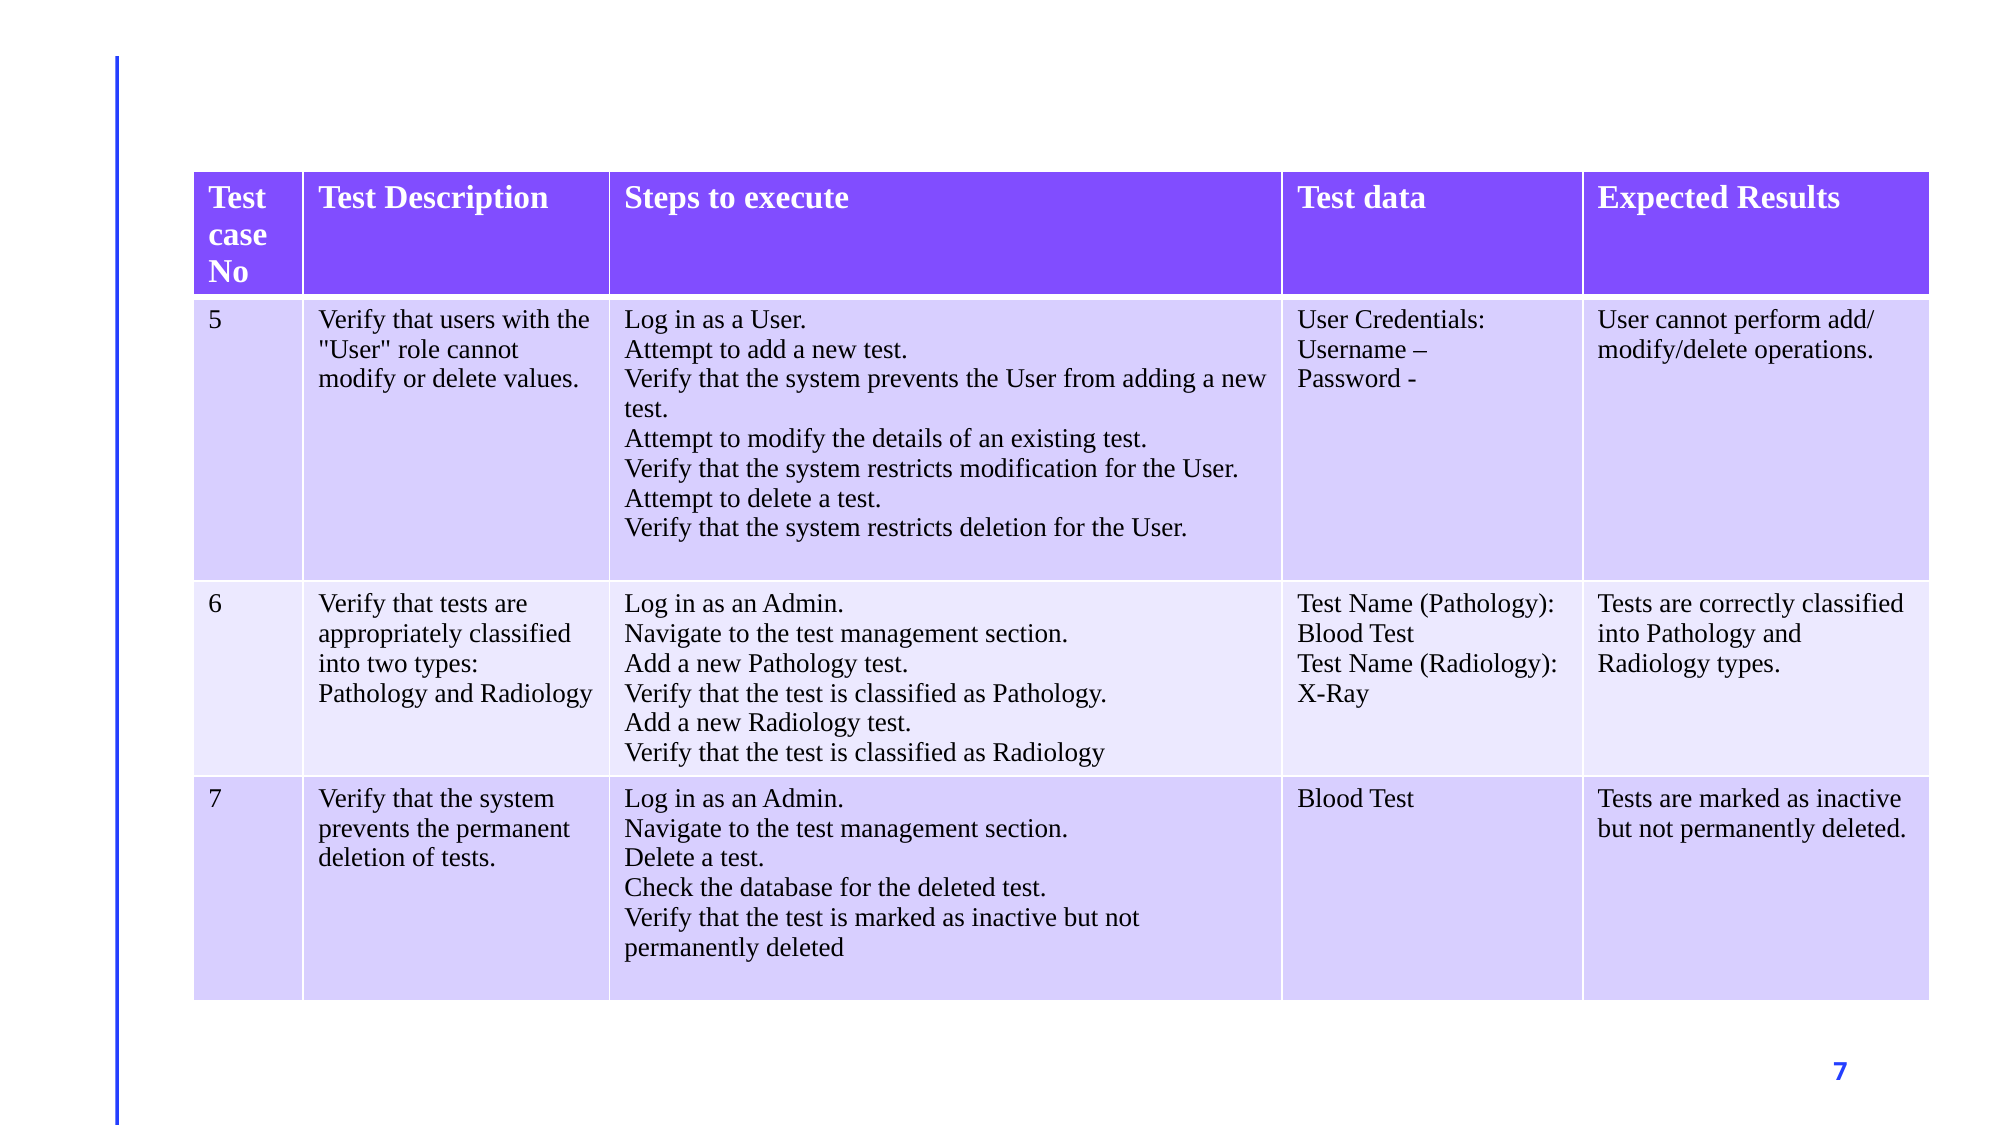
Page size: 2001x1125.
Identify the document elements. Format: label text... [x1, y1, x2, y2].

table_cell Log in as an Admin. Navigate to the test management section. Delete a test. Check the database for the deleted test. Verify that the test is marked as inactive but not permanently deleted [610, 777, 1281, 1000]
table_cell Log in as an Admin. Navigate to the test management section. Add a new Pathology test. Verify that the test is classified as Pathology. Add a new Radiology test. Verify that the test is classified as Radiology [610, 582, 1281, 775]
table_cell Verify that the system prevents the permanent deletion of tests. [304, 777, 609, 1000]
table_header Test data [1283, 172, 1582, 294]
table_cell 6 [194, 582, 302, 775]
table_cell User Credentials: Username – Password - [1283, 300, 1582, 580]
table_cell Tests are marked as inactive but not permanently deleted. [1584, 777, 1929, 1000]
table_cell Tests are correctly classified into Pathology and Radiology types. [1584, 582, 1929, 775]
table_cell 7 [194, 777, 302, 1000]
table_header Test case No [194, 172, 302, 294]
table_cell Verify that tests are appropriately classified into two types: Pathology and Radiology [304, 582, 609, 775]
table_cell User cannot perform add/ modify/delete operations. [1584, 300, 1929, 580]
table_cell Log in as a User. Attempt to add a new test. Verify that the system prevents the User from adding a new test. Attempt to modify the details of an existing test. Verify that the system restricts modification for the User. Attempt to delete a test. Verify that the system restricts deletion for the User. [610, 300, 1281, 580]
table_cell Test Name (Pathology): Blood Test Test Name (Radiology): X-Ray [1283, 582, 1582, 775]
table_cell Verify that users with the "User" role cannot modify or delete values. [304, 300, 609, 580]
table_cell Blood Test [1283, 777, 1582, 1000]
slide_number 7 [1412, 1042, 1863, 1103]
table_header Expected Results [1584, 172, 1929, 294]
table_cell 5 [194, 300, 302, 580]
table_header Steps to execute [610, 172, 1281, 294]
table_header Test Description [304, 172, 609, 294]
